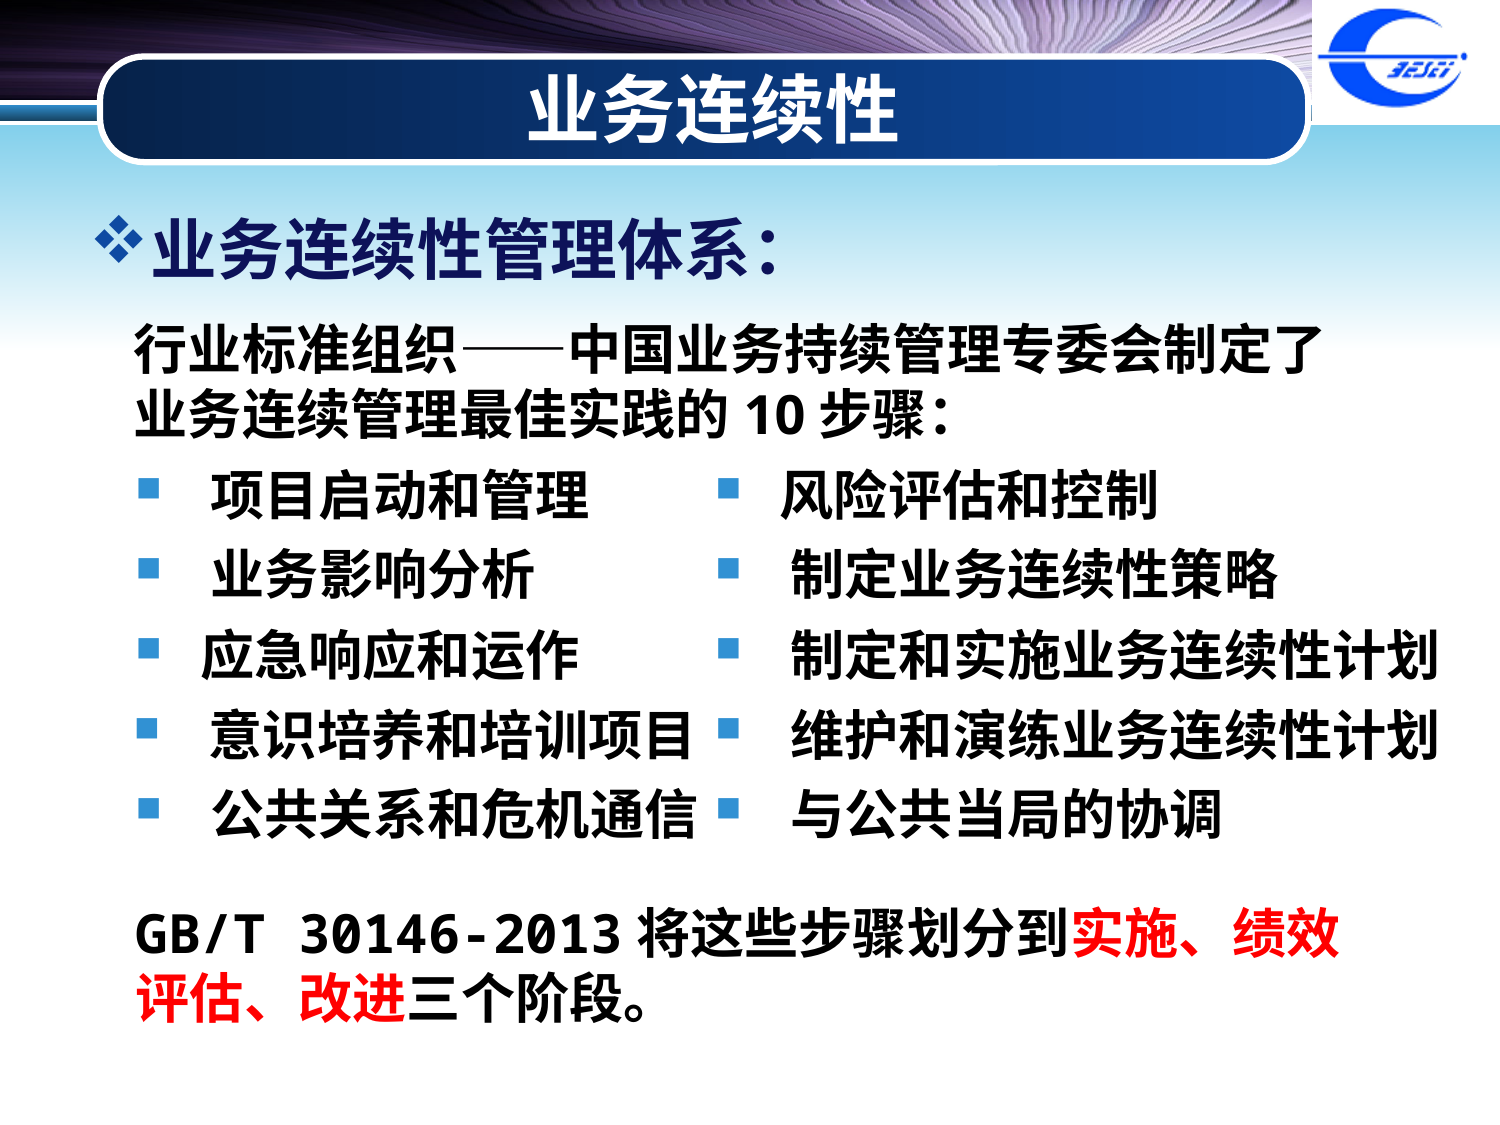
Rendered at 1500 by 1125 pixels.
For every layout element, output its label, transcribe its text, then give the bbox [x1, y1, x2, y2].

picture [0, 0, 1500, 125]
text_box 业务影响分析 [120, 533, 608, 613]
text_box 公共关系和危机通信 [120, 773, 700, 854]
text_box 维护和演练业务连续性计划 [700, 693, 1461, 774]
text_box 风险评估和控制 [700, 453, 1288, 533]
text_box 与公共当局的协调 [700, 773, 1254, 854]
text_box 制定业务连续性策略 [700, 533, 1379, 613]
list 业务连续性管理体系： [74, 199, 1426, 1038]
text_box 应急响应和运作 [120, 613, 688, 693]
text_box GB/T 30146-2013将这些步骤划分到实施、绩效评估、改进三个阶段。 [120, 892, 1381, 1038]
text_box 项目启动和管理 [120, 454, 625, 534]
text_box 行业标准组织——中国业务持续管理专委会制定了业务连续管理最佳实践的10步骤： [118, 308, 1354, 454]
text_box 意识培养和培训项目 [118, 693, 700, 774]
text_box 制定和实施业务连续性计划 [700, 613, 1473, 694]
title 业务连续性 [137, 61, 1288, 155]
